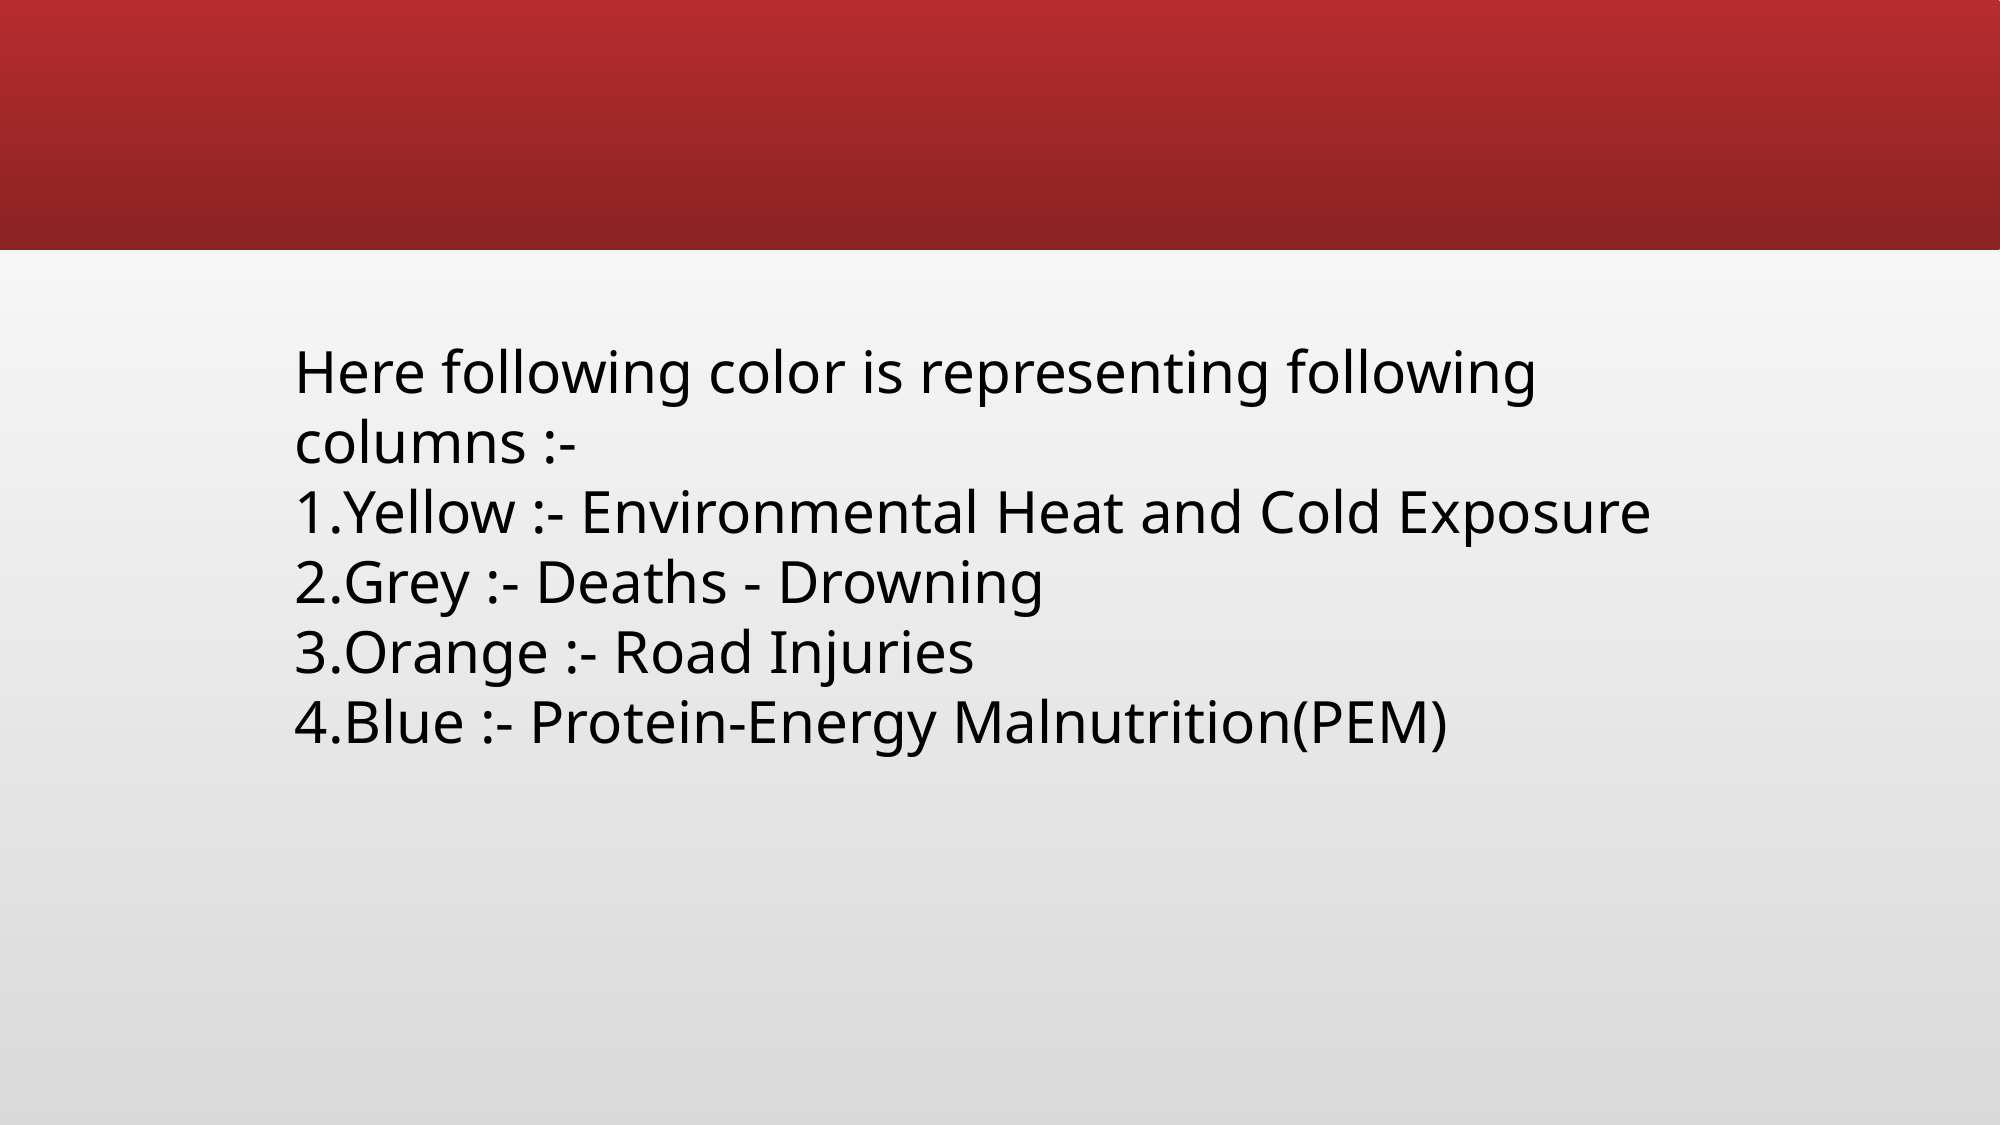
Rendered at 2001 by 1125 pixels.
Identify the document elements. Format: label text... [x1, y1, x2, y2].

text_box Here following color is representing following columns :- Yellow :- Environmental Heat and Cold Exposure Grey :- Deaths - Drowning Orange :- Road Injuries Blue :- Protein-Energy Malnutrition(PEM) [279, 327, 1826, 763]
